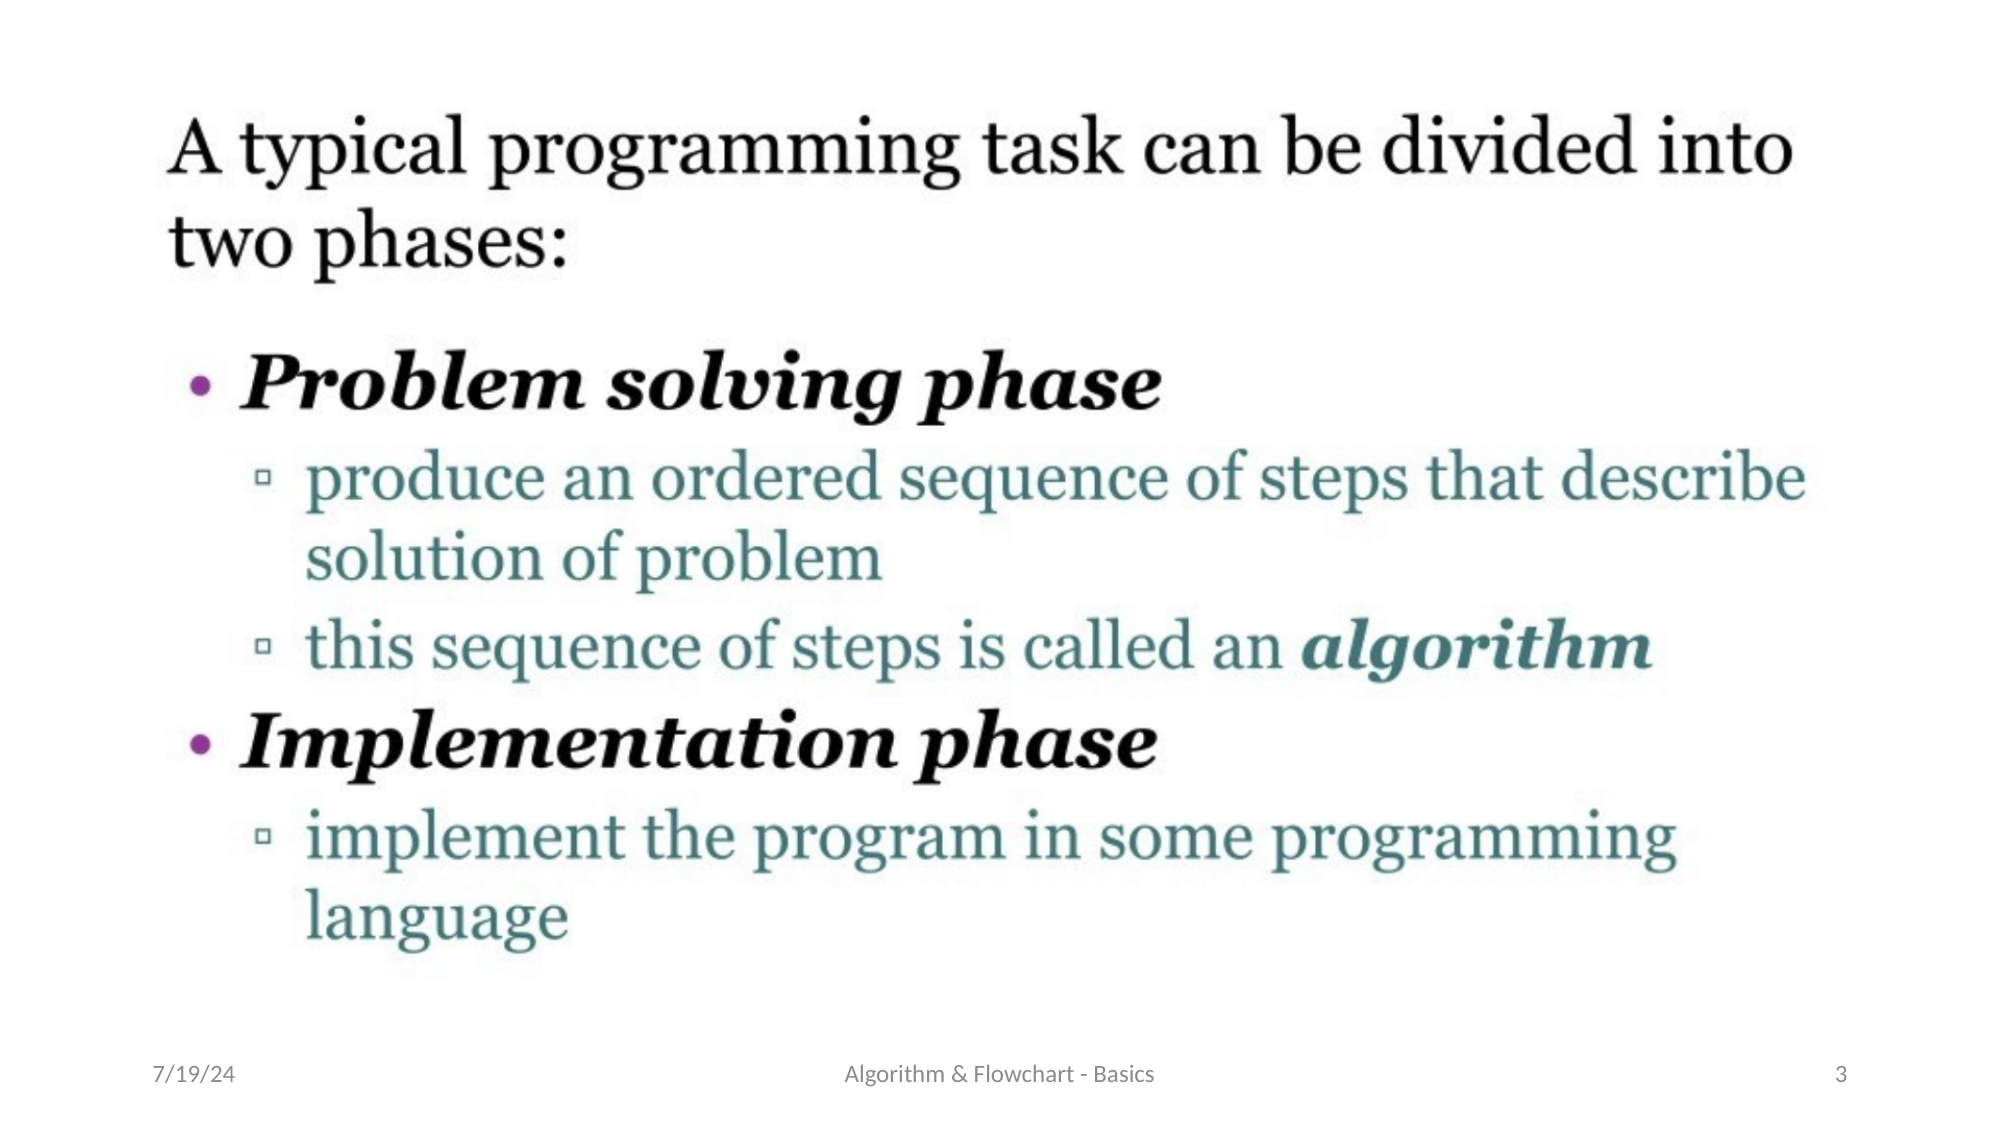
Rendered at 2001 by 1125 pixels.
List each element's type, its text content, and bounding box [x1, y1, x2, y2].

picture [156, 98, 1809, 292]
slide_number 3 [1412, 1042, 1863, 1103]
footer Algorithm & Flowchart - Basics [662, 1042, 1338, 1103]
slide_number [137, 1042, 588, 1103]
picture [156, 334, 1882, 981]
